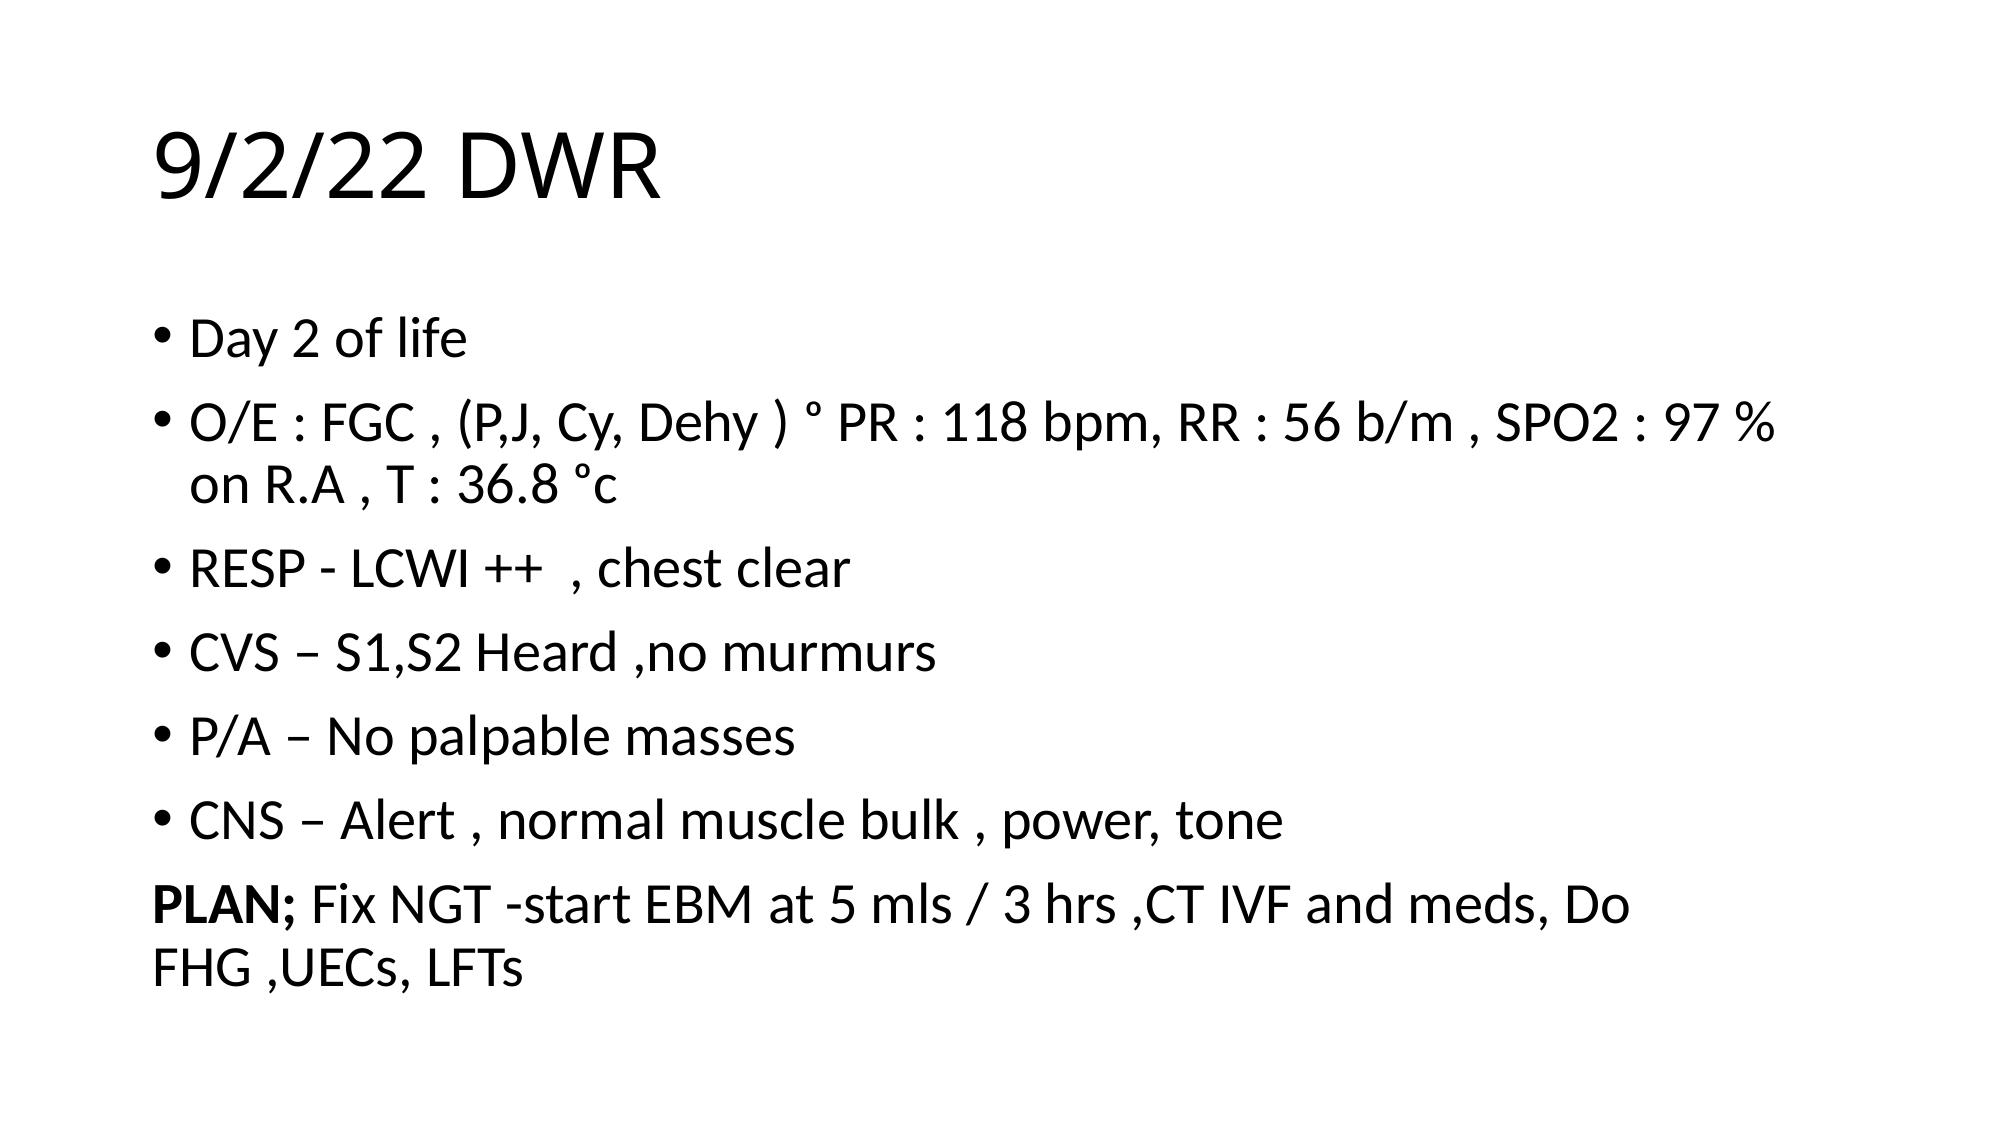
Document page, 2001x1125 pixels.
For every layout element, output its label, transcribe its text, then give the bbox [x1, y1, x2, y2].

title 9/2/22 DWR [137, 59, 1863, 278]
list Day 2 of life O/E : FGC , (P,J, Cy, Dehy ) ᵒ PR : 118 bpm, RR : 56 b/m , SPO2 : 97 % on R.A , T : 36.8 ᵒc RESP - LCWI ++ , chest clear CVS – S1,S2 Heard ,no murmurs P/A – No palpable masses CNS – Alert , normal muscle bulk , power, tone PLAN; Fix NGT -start EBM at 5 mls / 3 hrs ,CT IVF and meds, Do FHG ,UECs, LFTs [137, 299, 1863, 1086]
